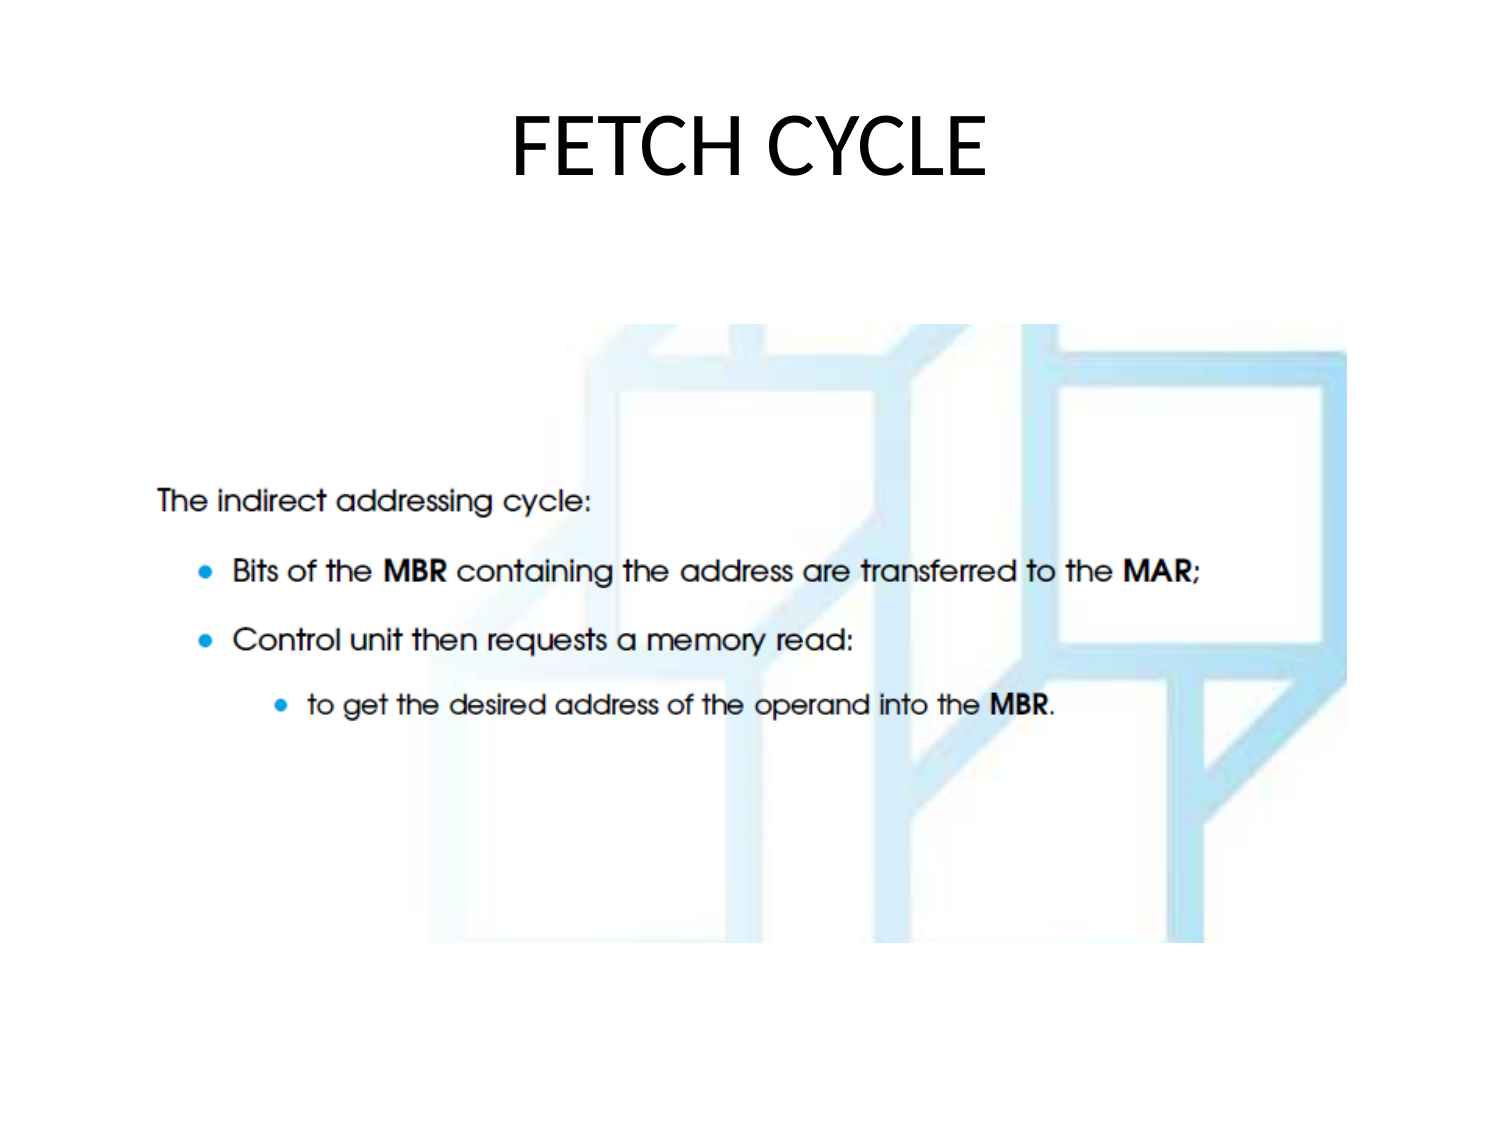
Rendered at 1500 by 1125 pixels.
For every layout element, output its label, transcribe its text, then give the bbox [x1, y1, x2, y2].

title FETCH CYCLE [75, 45, 1425, 233]
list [152, 324, 1348, 944]
